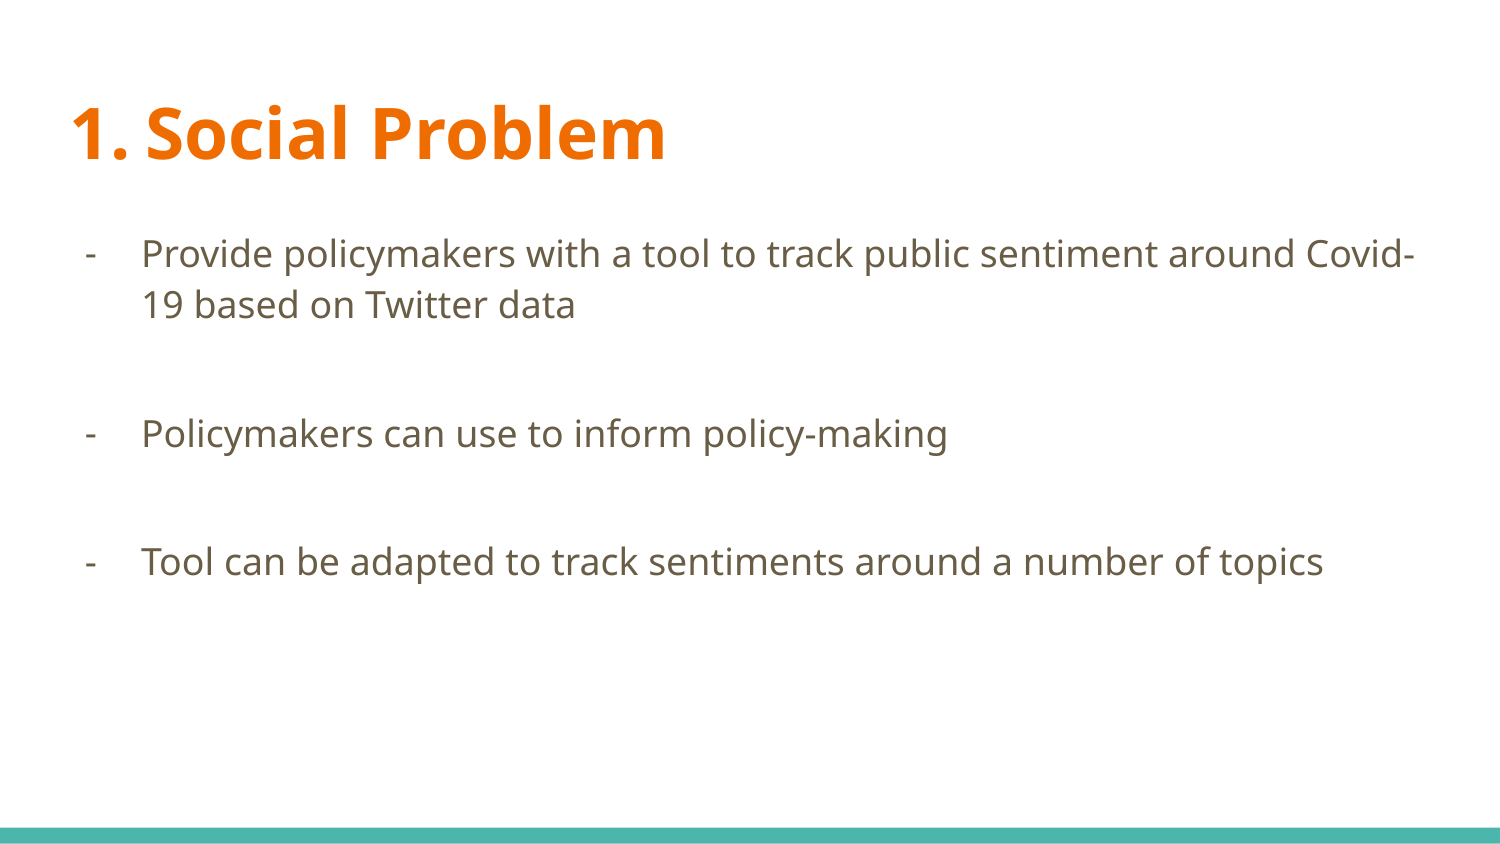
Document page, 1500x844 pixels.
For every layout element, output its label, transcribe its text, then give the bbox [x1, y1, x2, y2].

title Social Problem [51, 72, 1449, 189]
list Provide policymakers with a tool to track public sentiment around Covid-19 based on Twitter data Policymakers can use to inform policy-making Tool can be adapted to track sentiments around a number of topics [51, 207, 1449, 750]
